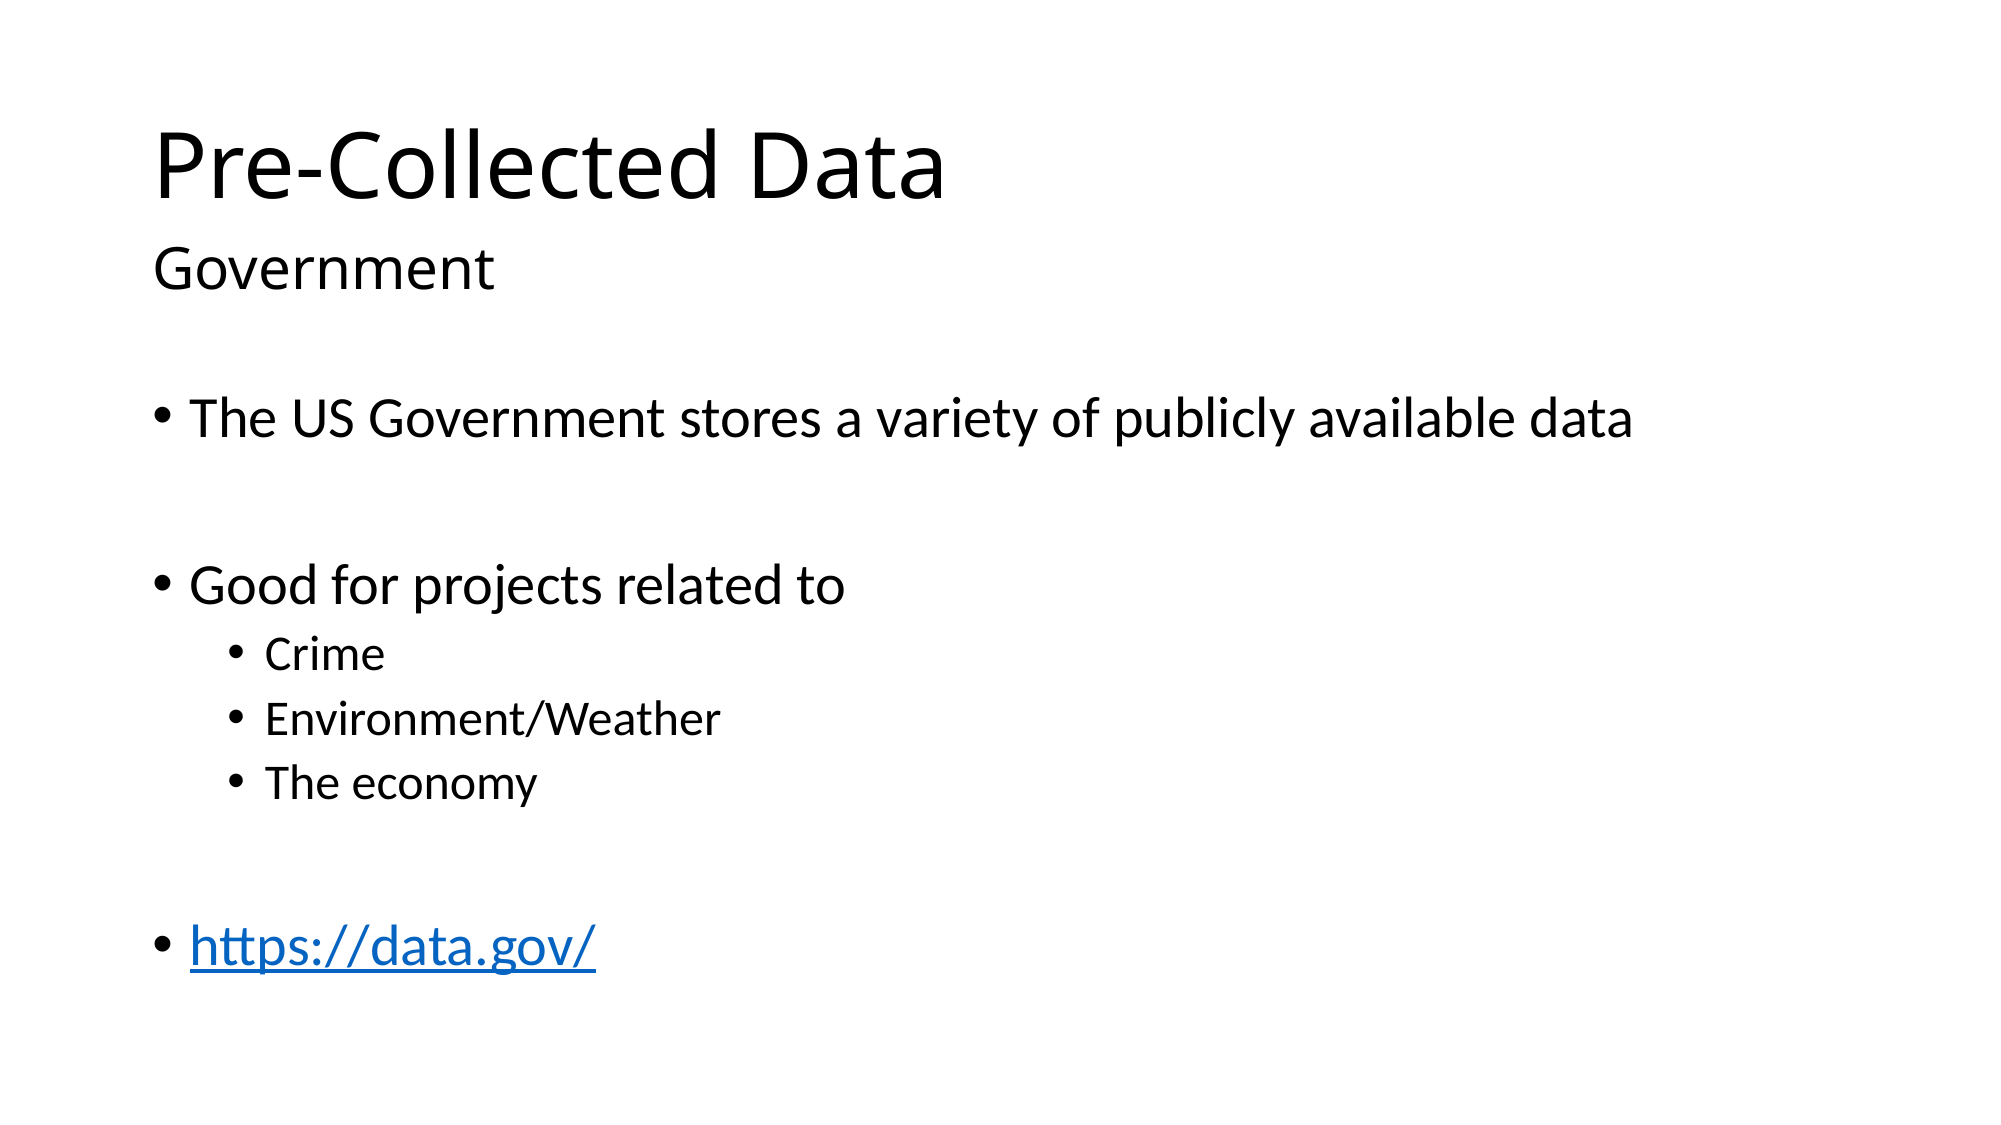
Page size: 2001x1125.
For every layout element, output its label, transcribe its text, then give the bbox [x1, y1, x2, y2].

list The US Government stores a variety of publicly available data Good for projects related to Crime Environment/Weather The economy https://data.gov/ [137, 380, 1863, 1093]
title Pre-Collected Data [137, 59, 1863, 161]
text_box Government [137, 161, 1863, 380]
